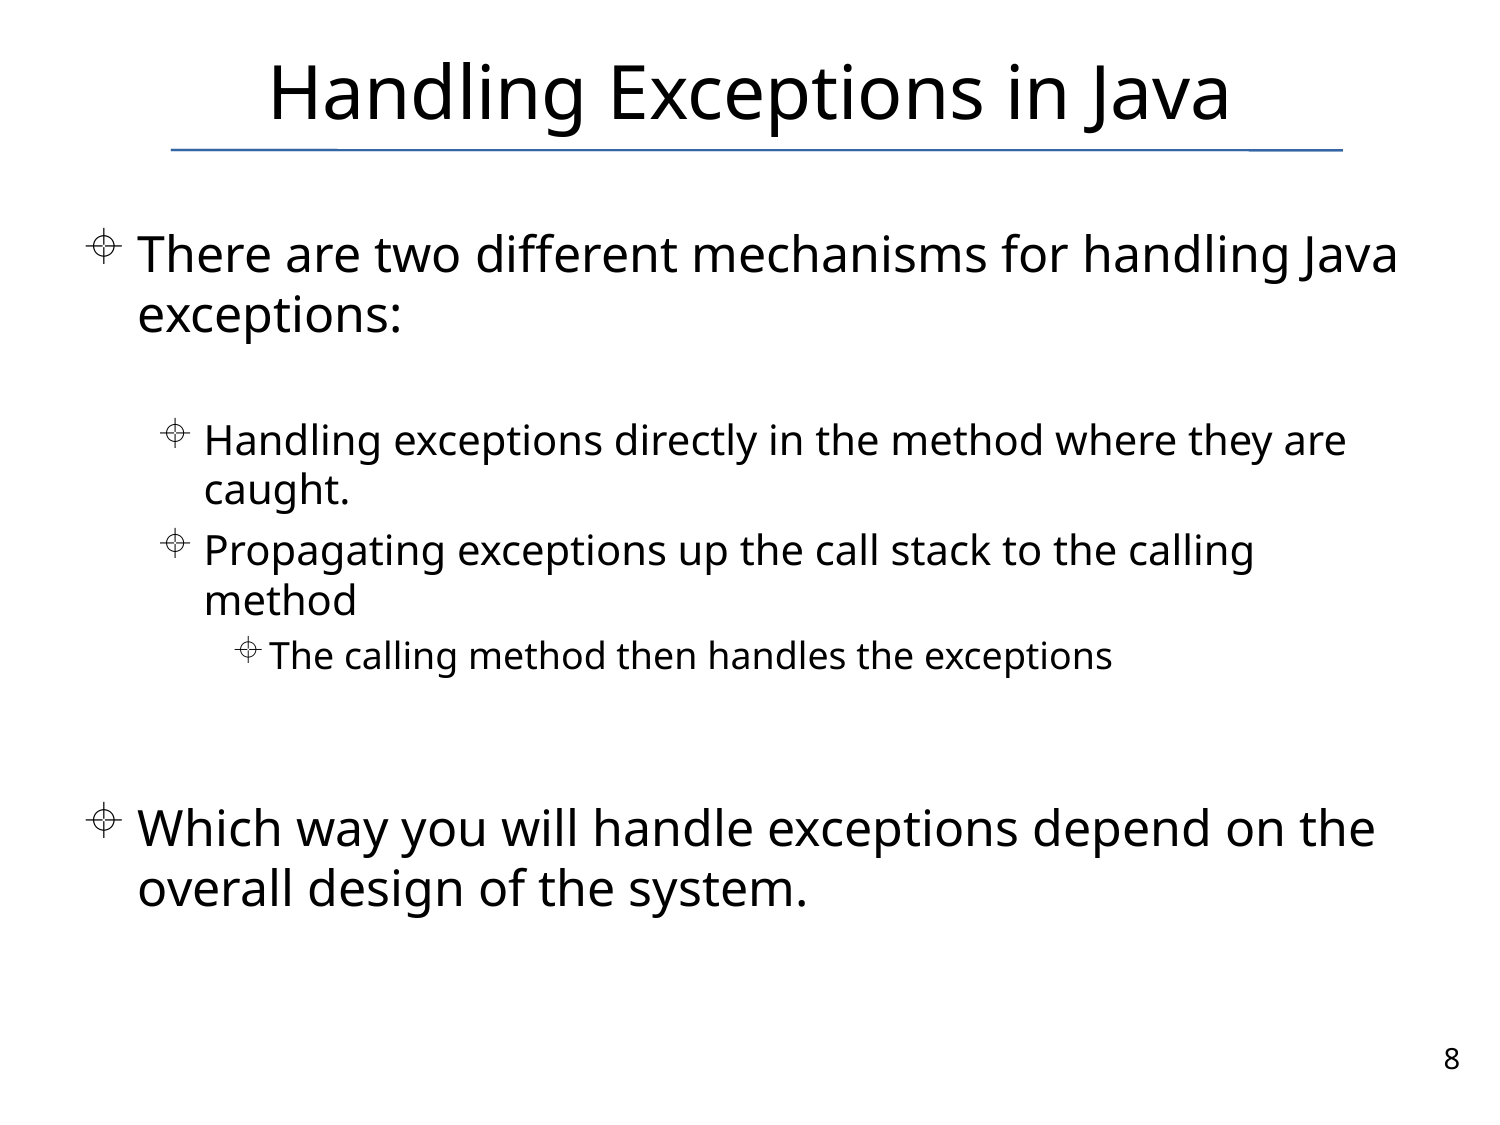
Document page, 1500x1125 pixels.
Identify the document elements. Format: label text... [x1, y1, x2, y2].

list There are two different mechanisms for handling Java exceptions: Handling exceptions directly in the method where they are caught. Propagating exceptions up the call stack to the calling method The calling method then handles the exceptions Which way you will handle exceptions depend on the overall design of the system. [74, 221, 1426, 1125]
title Handling Exceptions in Java [74, 0, 1426, 179]
text_box 8 [1426, 1040, 1467, 1076]
